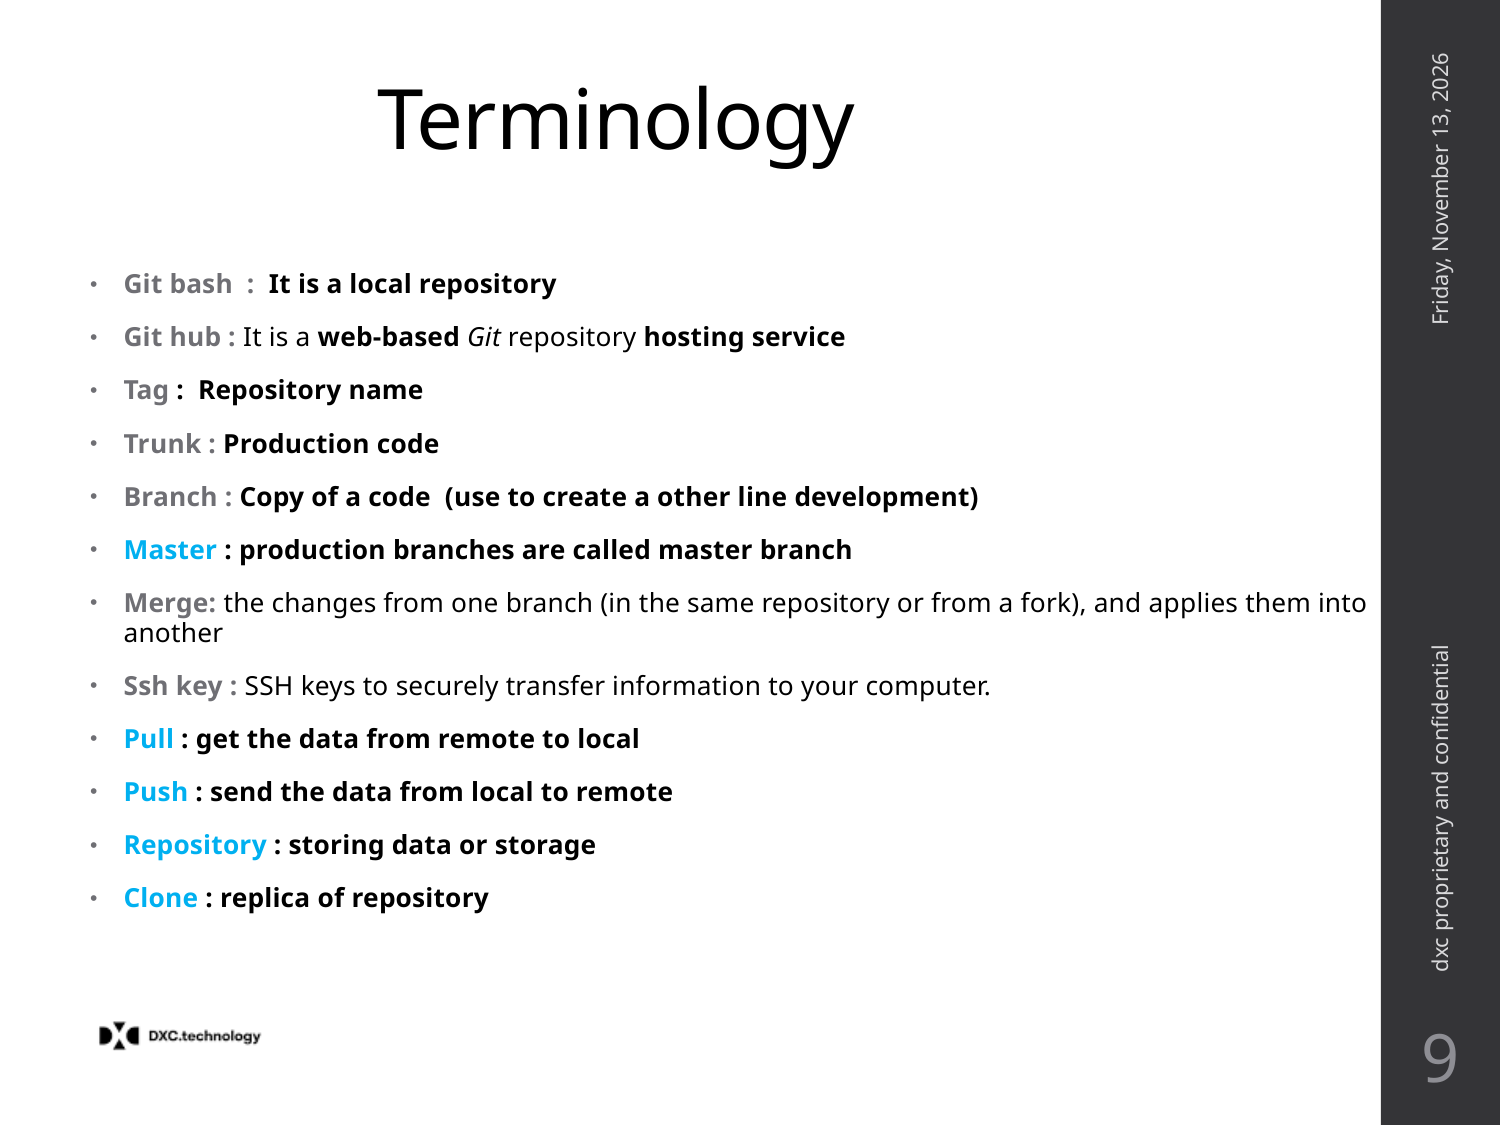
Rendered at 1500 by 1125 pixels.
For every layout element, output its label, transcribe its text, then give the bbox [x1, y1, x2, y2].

list Git bash : It is a local repository Git hub : It is a web-based Git repository hosting service Tag : Repository name Trunk : Production code Branch : Copy of a code (use to create a other line development) Master : production branches are called master branch Merge: the changes from one branch (in the same repository or from a fork), and applies them into another Ssh key : SSH keys to securely transfer information to your computer. Pull : get the data from remote to local Push : send the data from local to remote Repository : storing data or storage Clone : replica of repository [75, 262, 1425, 925]
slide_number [1418, 37, 1464, 351]
footer dxc proprietary and confidential [1418, 400, 1464, 988]
slide_number 9 [1384, 1012, 1498, 1110]
picture [62, 987, 299, 1085]
title Terminology [62, 60, 1348, 175]
